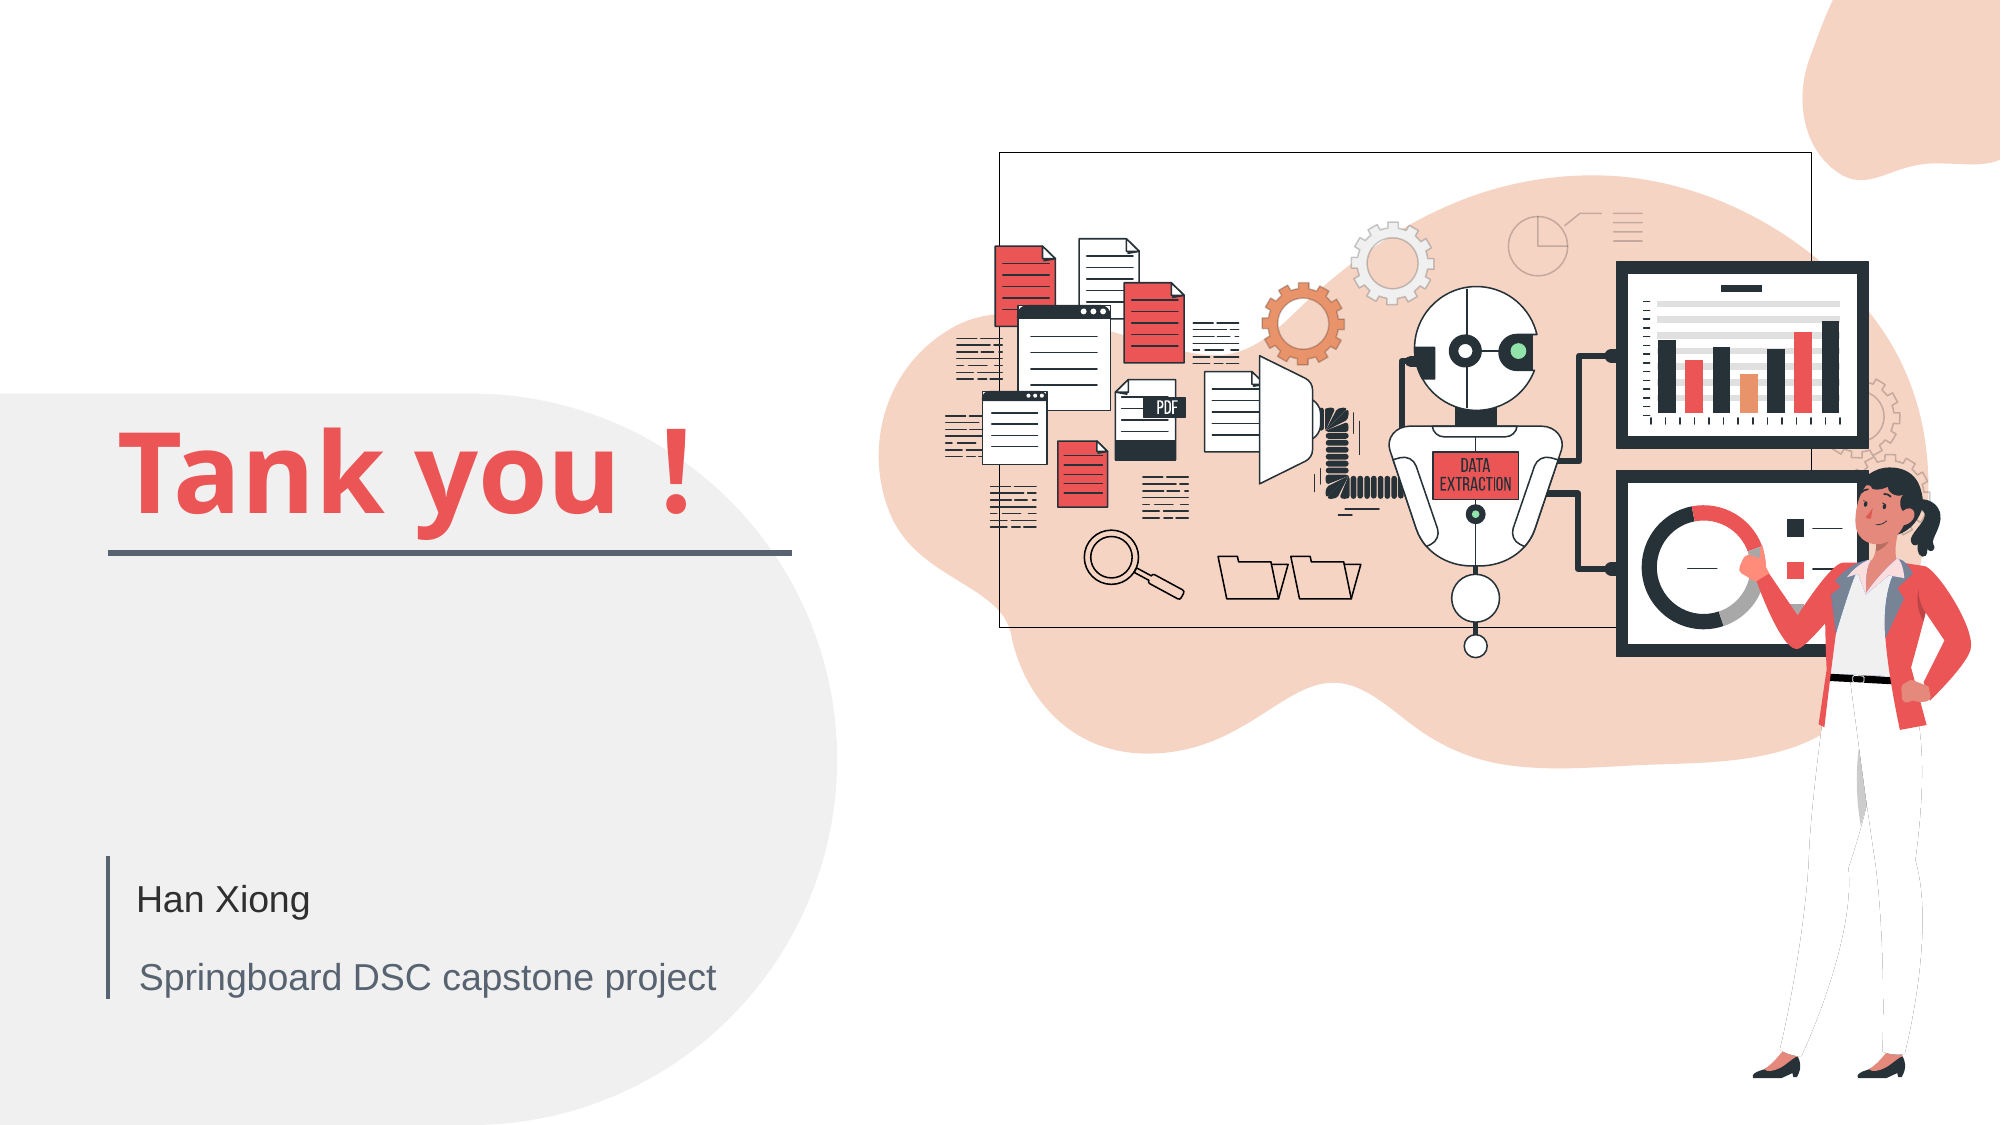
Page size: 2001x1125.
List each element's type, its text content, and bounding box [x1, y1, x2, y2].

text_box Han Xiong [121, 858, 536, 924]
list Tank you！ [102, 409, 917, 548]
text_box Springboard DSC capstone project [124, 936, 793, 1025]
